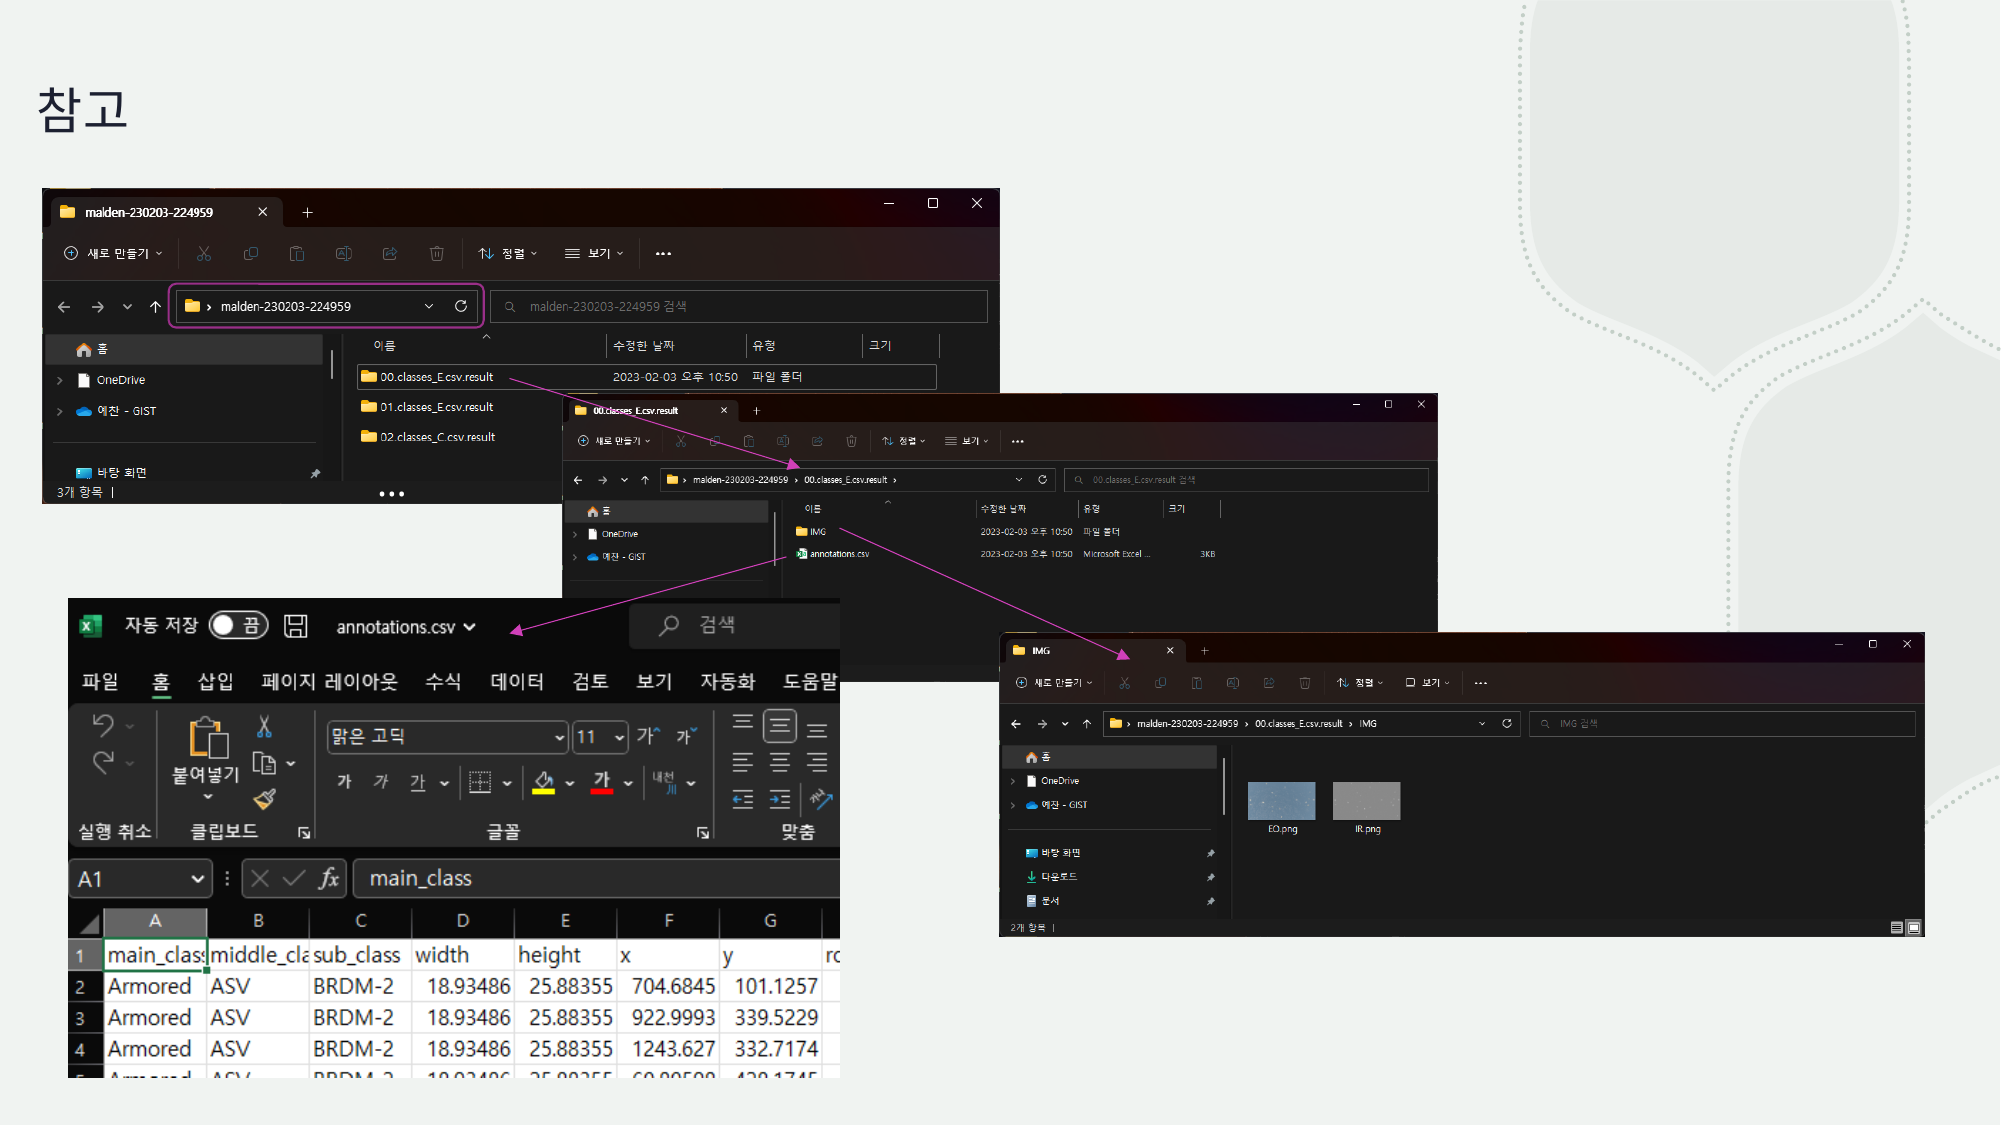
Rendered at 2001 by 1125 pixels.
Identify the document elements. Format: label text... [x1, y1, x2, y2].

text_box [509, 378, 801, 468]
title 참고 [17, 76, 1507, 137]
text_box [839, 528, 1131, 660]
text_box … [362, 504, 510, 512]
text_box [509, 556, 787, 634]
picture [42, 188, 1925, 1078]
